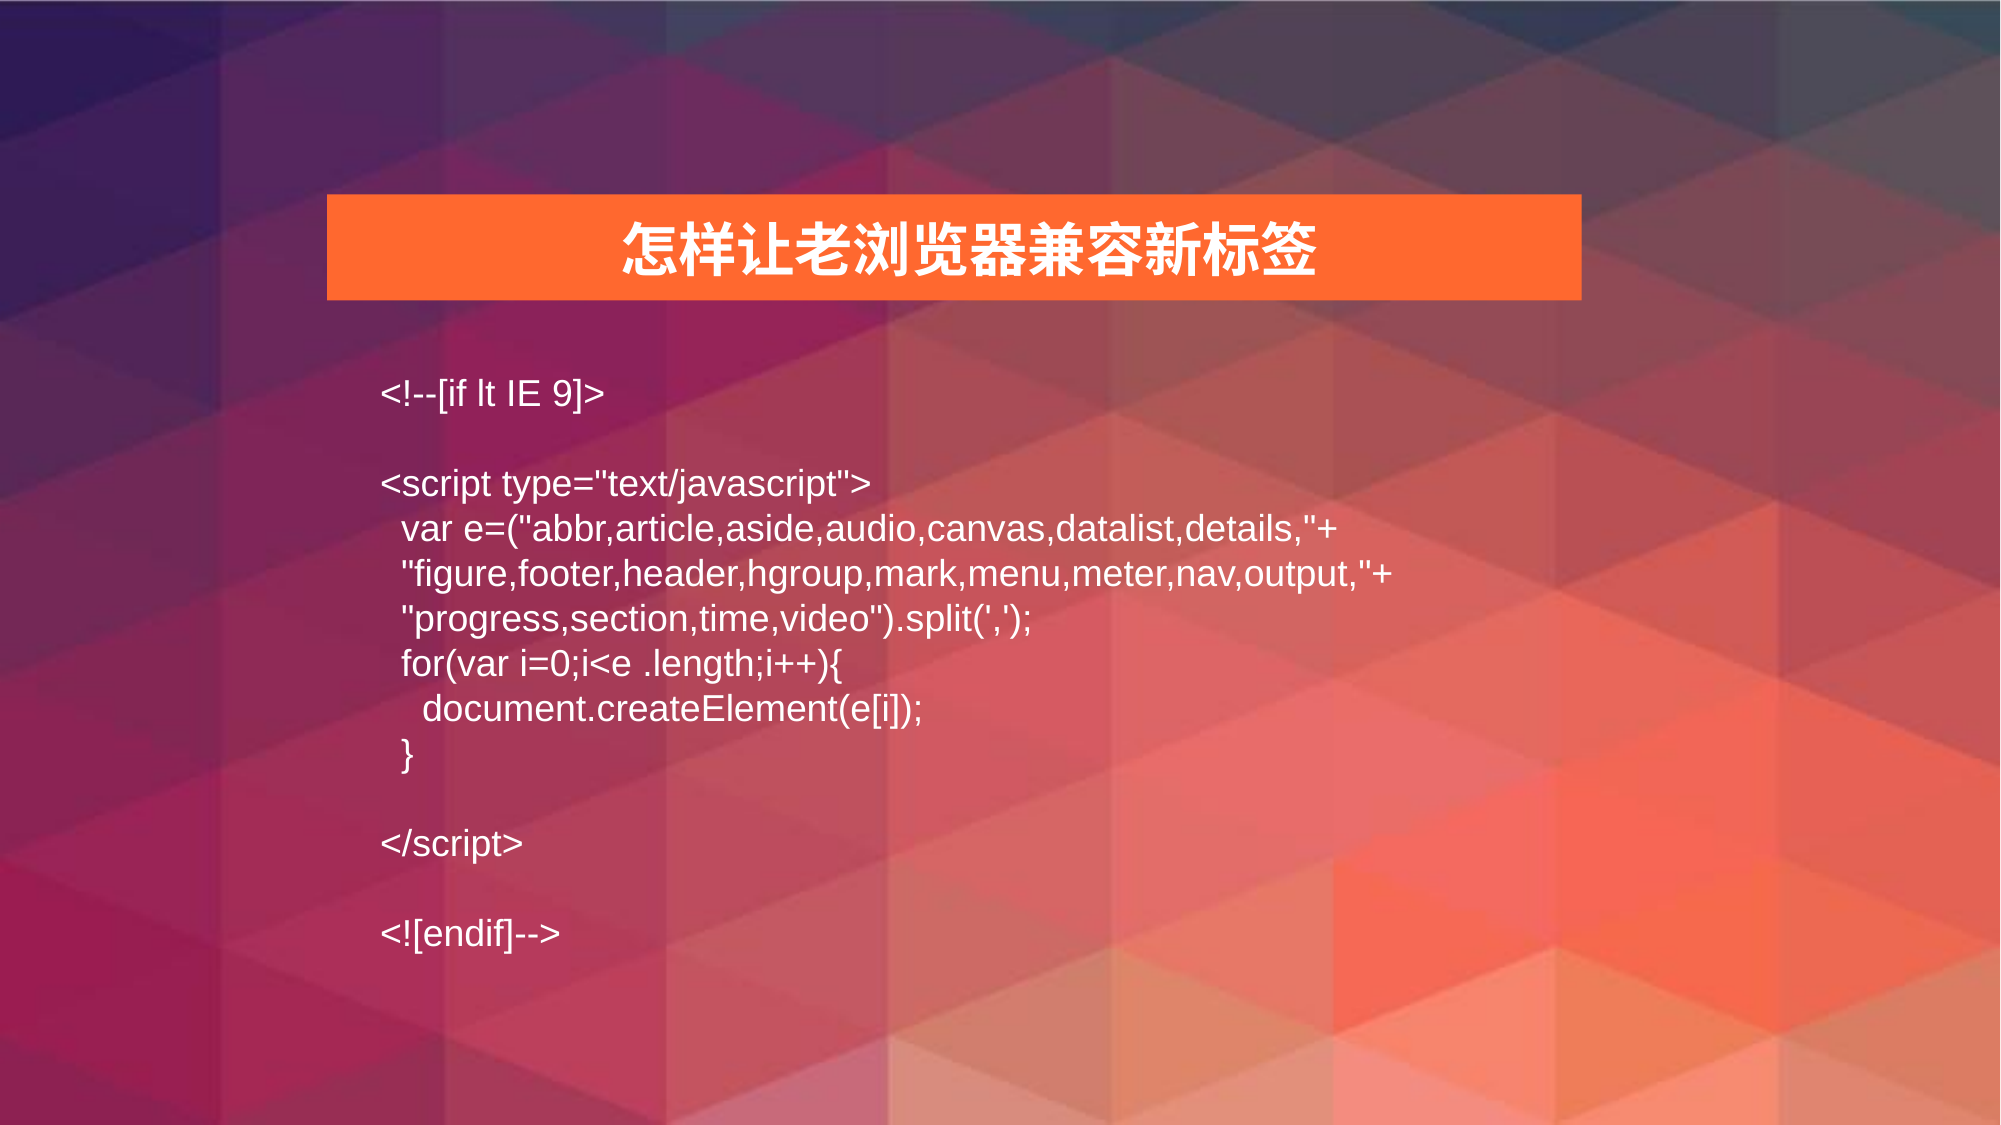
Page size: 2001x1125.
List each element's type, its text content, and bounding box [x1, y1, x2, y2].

picture [0, 0, 2001, 1125]
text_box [327, 194, 1582, 301]
text_box <!--[if lt IE 9]> <script type="text/javascript"> var e=("abbr,article,aside,audio,canvas,datalist,details,"+ "figure,footer,header,hgroup,mark,menu,meter,nav,output,"+ "progress,section,time,video").split(','); for(var i=0;i<e .length;i++){ document.createElement(e[i]); } </script> <![endif]--> [365, 361, 1620, 1007]
